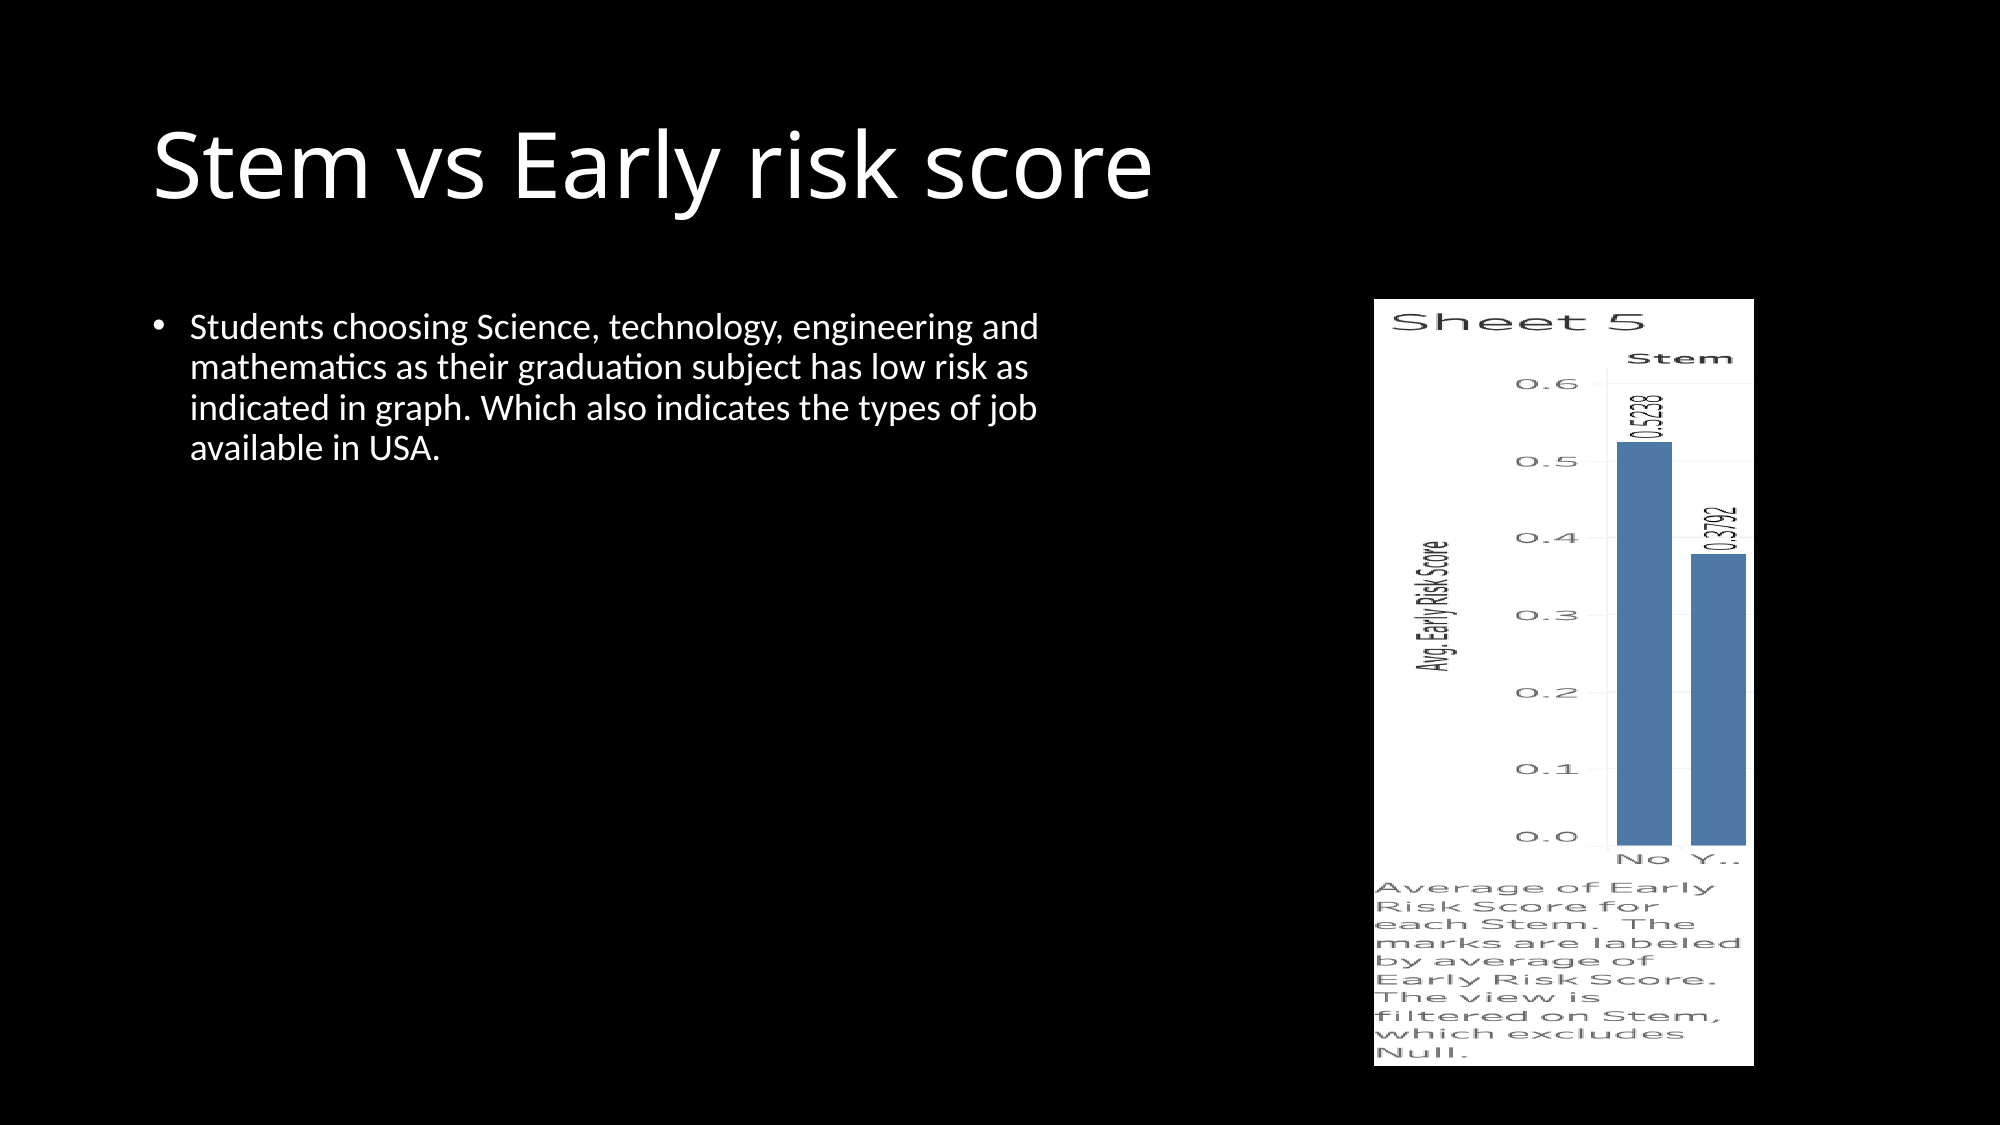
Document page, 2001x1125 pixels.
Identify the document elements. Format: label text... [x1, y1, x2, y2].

list Students choosing Science, technology, engineering and mathematics as their graduation subject has low risk as indicated in graph. Which also indicates the types of job available in USA. [137, 299, 1133, 1014]
title Stem vs Early risk score [137, 59, 1863, 278]
picture [1374, 299, 1754, 1066]
